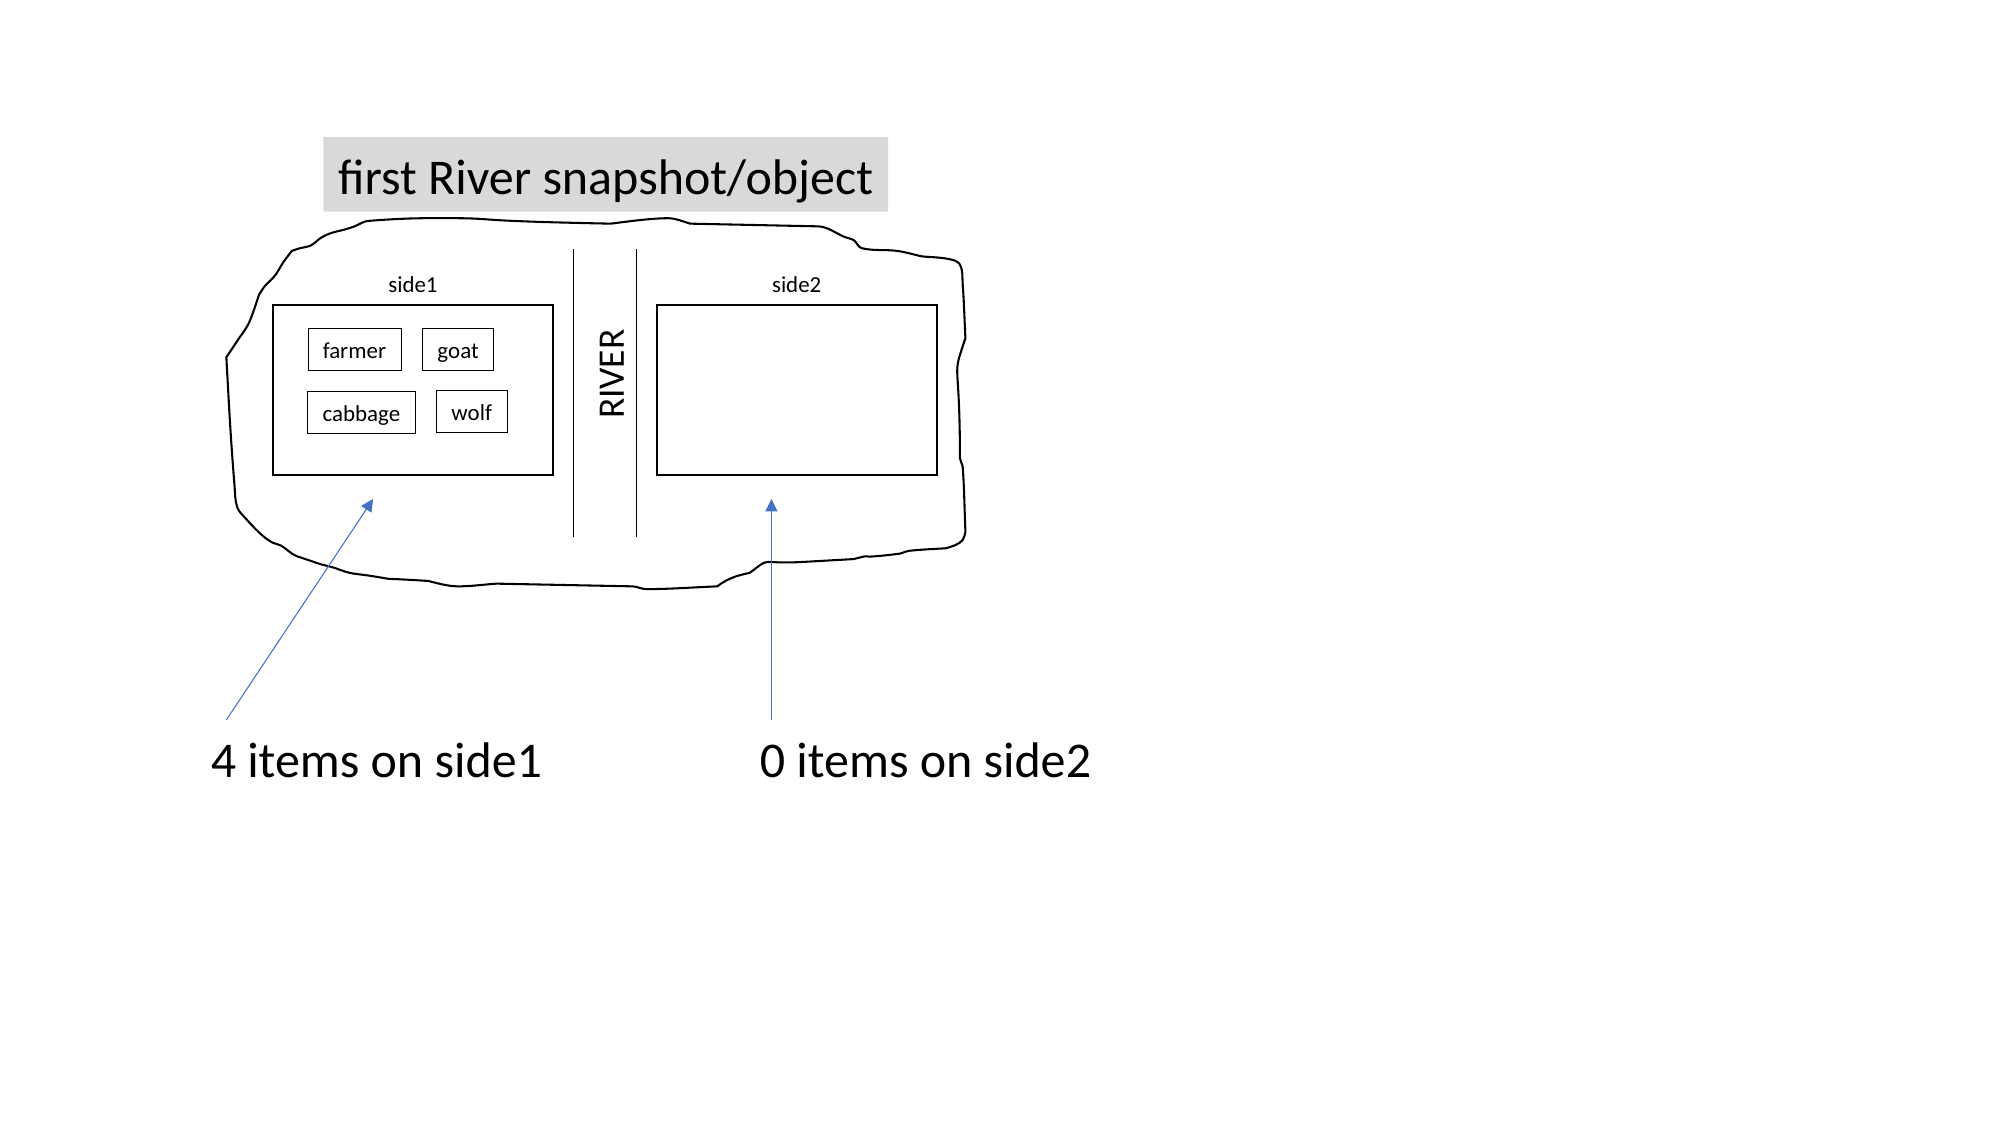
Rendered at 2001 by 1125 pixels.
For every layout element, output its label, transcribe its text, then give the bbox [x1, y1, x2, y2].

text_box wolf [436, 390, 508, 433]
text_box [272, 304, 554, 476]
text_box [226, 498, 374, 720]
text_box 0 items on side2 [745, 719, 1186, 795]
text_box goat [422, 328, 494, 371]
text_box [656, 304, 938, 476]
text_box first River snapshot/object [323, 136, 889, 212]
text_box RIVER [578, 314, 636, 434]
text_box side2 [757, 262, 837, 305]
text_box side1 [373, 262, 453, 305]
text_box 4 items on side1 [196, 719, 637, 795]
text_box farmer [308, 328, 402, 371]
text_box [225, 217, 967, 591]
text_box cabbage [307, 391, 416, 434]
